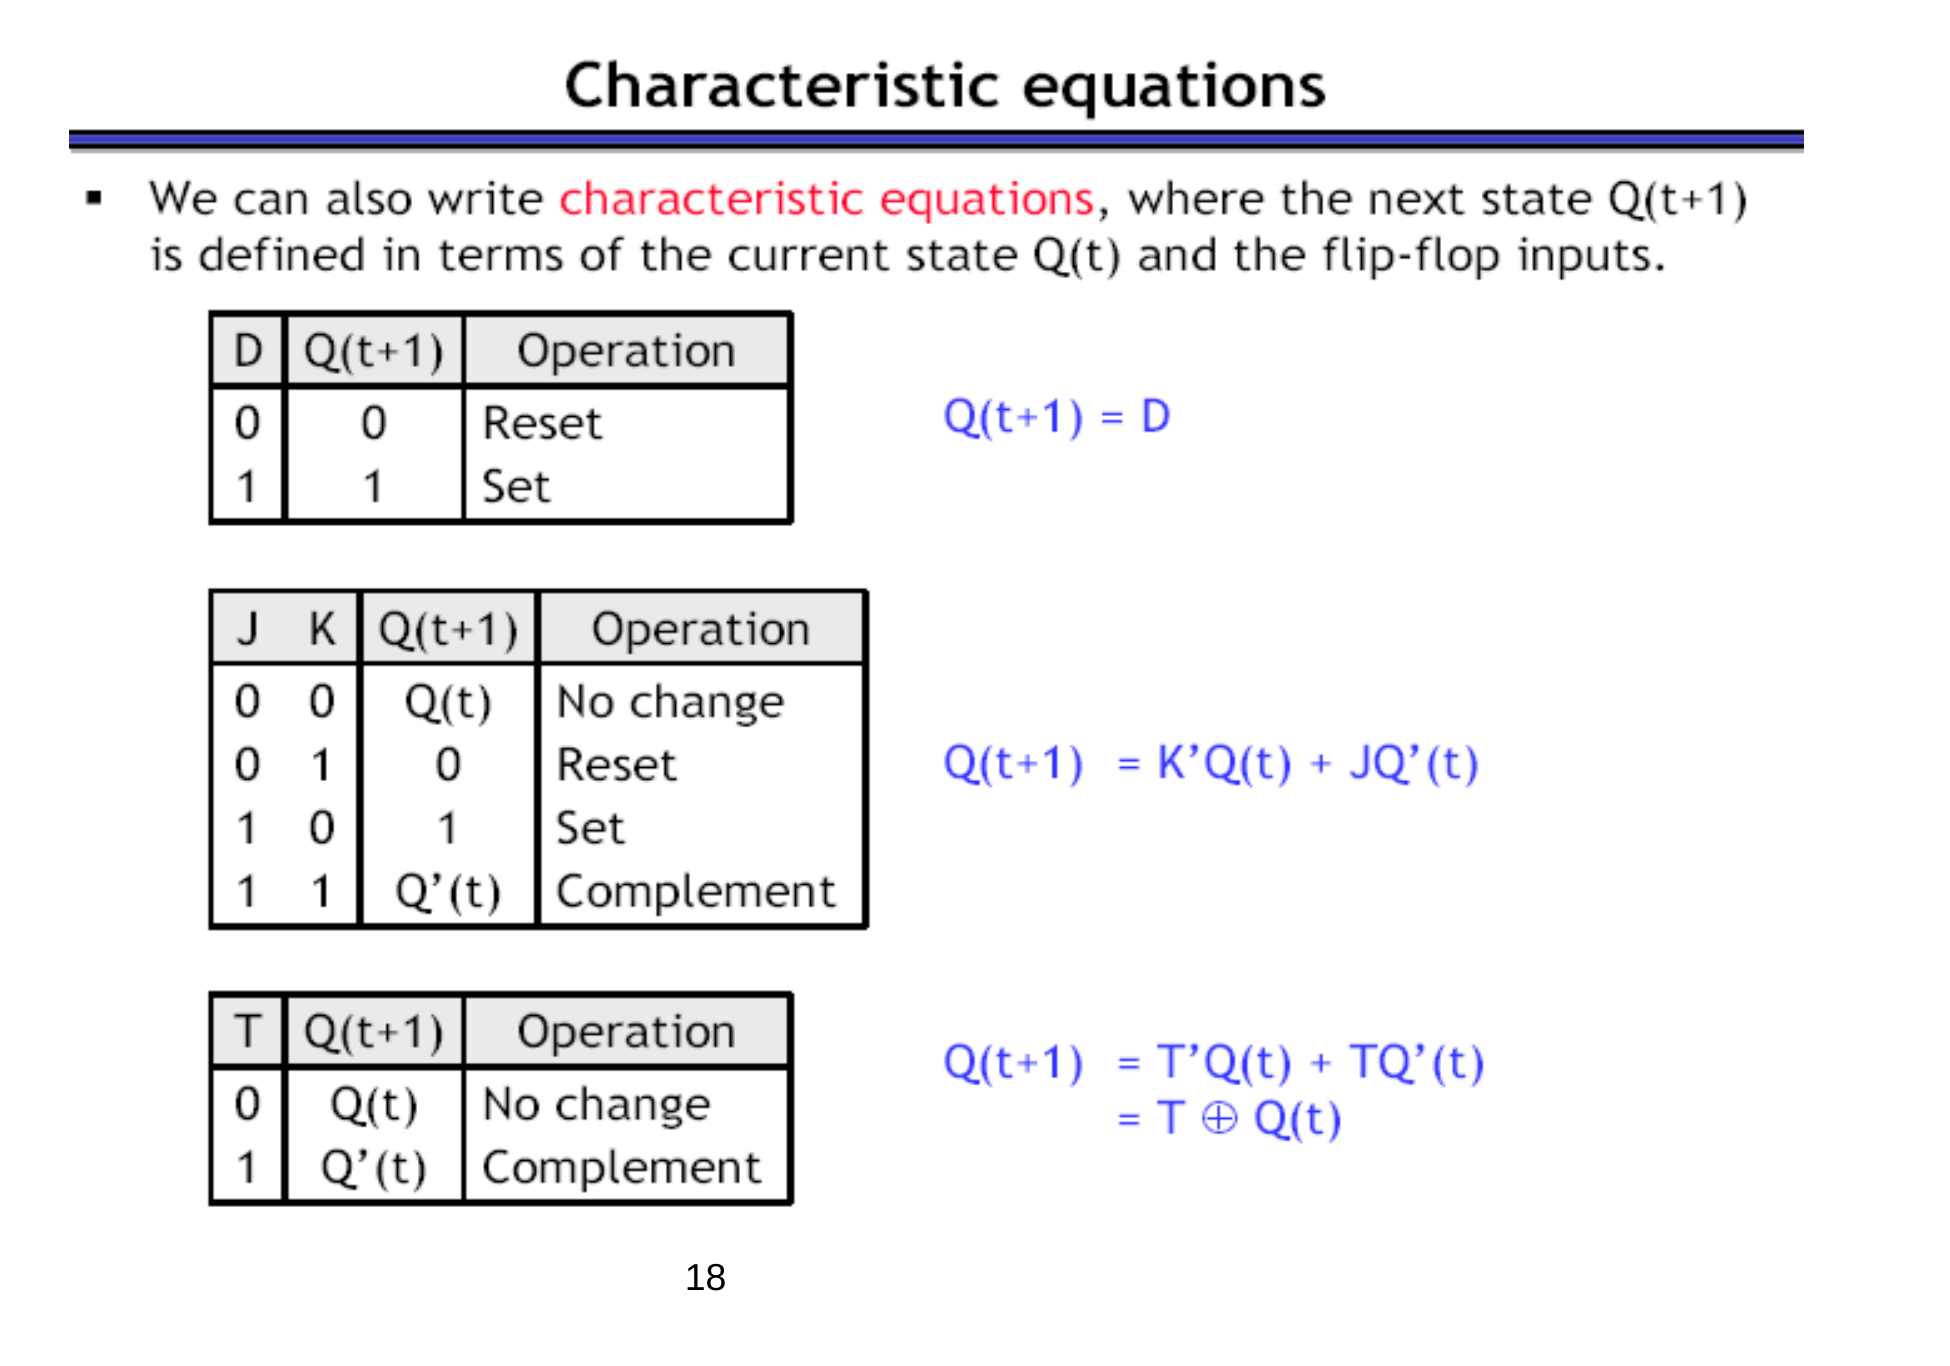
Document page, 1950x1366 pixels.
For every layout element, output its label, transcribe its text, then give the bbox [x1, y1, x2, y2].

slide_number 18 [665, 1258, 1285, 1339]
picture [68, 51, 1805, 1249]
